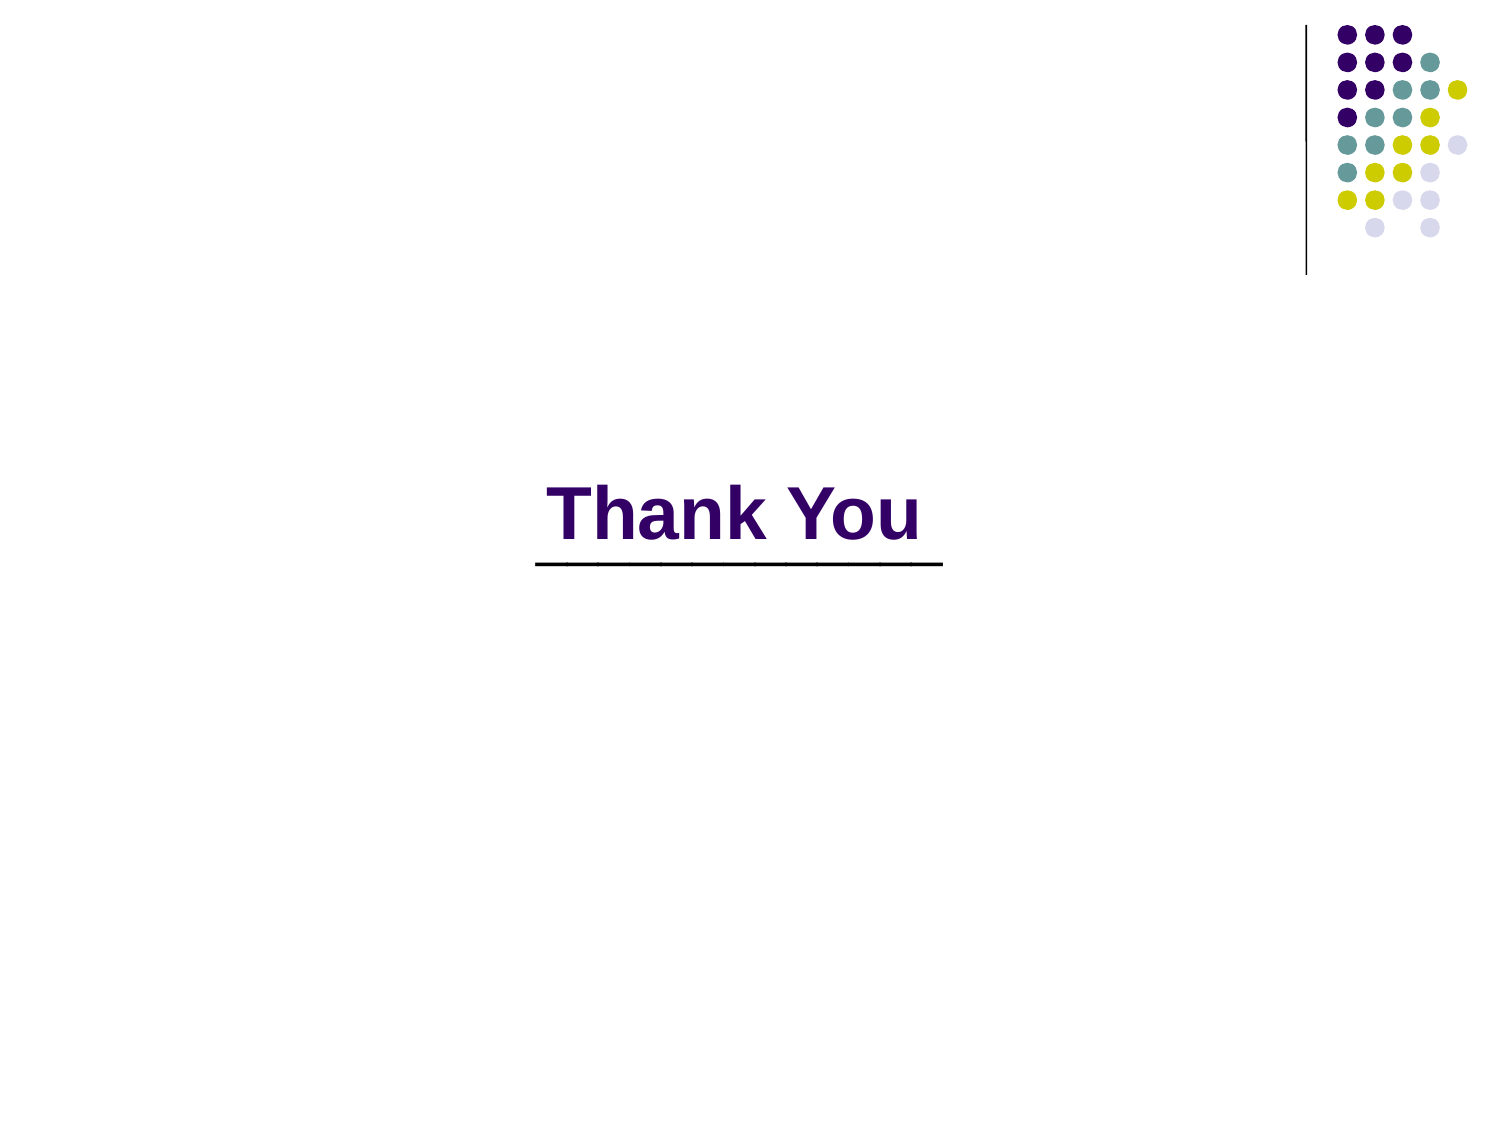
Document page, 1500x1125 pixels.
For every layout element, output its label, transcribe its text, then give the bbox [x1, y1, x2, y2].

list _____________ [513, 491, 987, 613]
title Thank You [531, 441, 969, 491]
